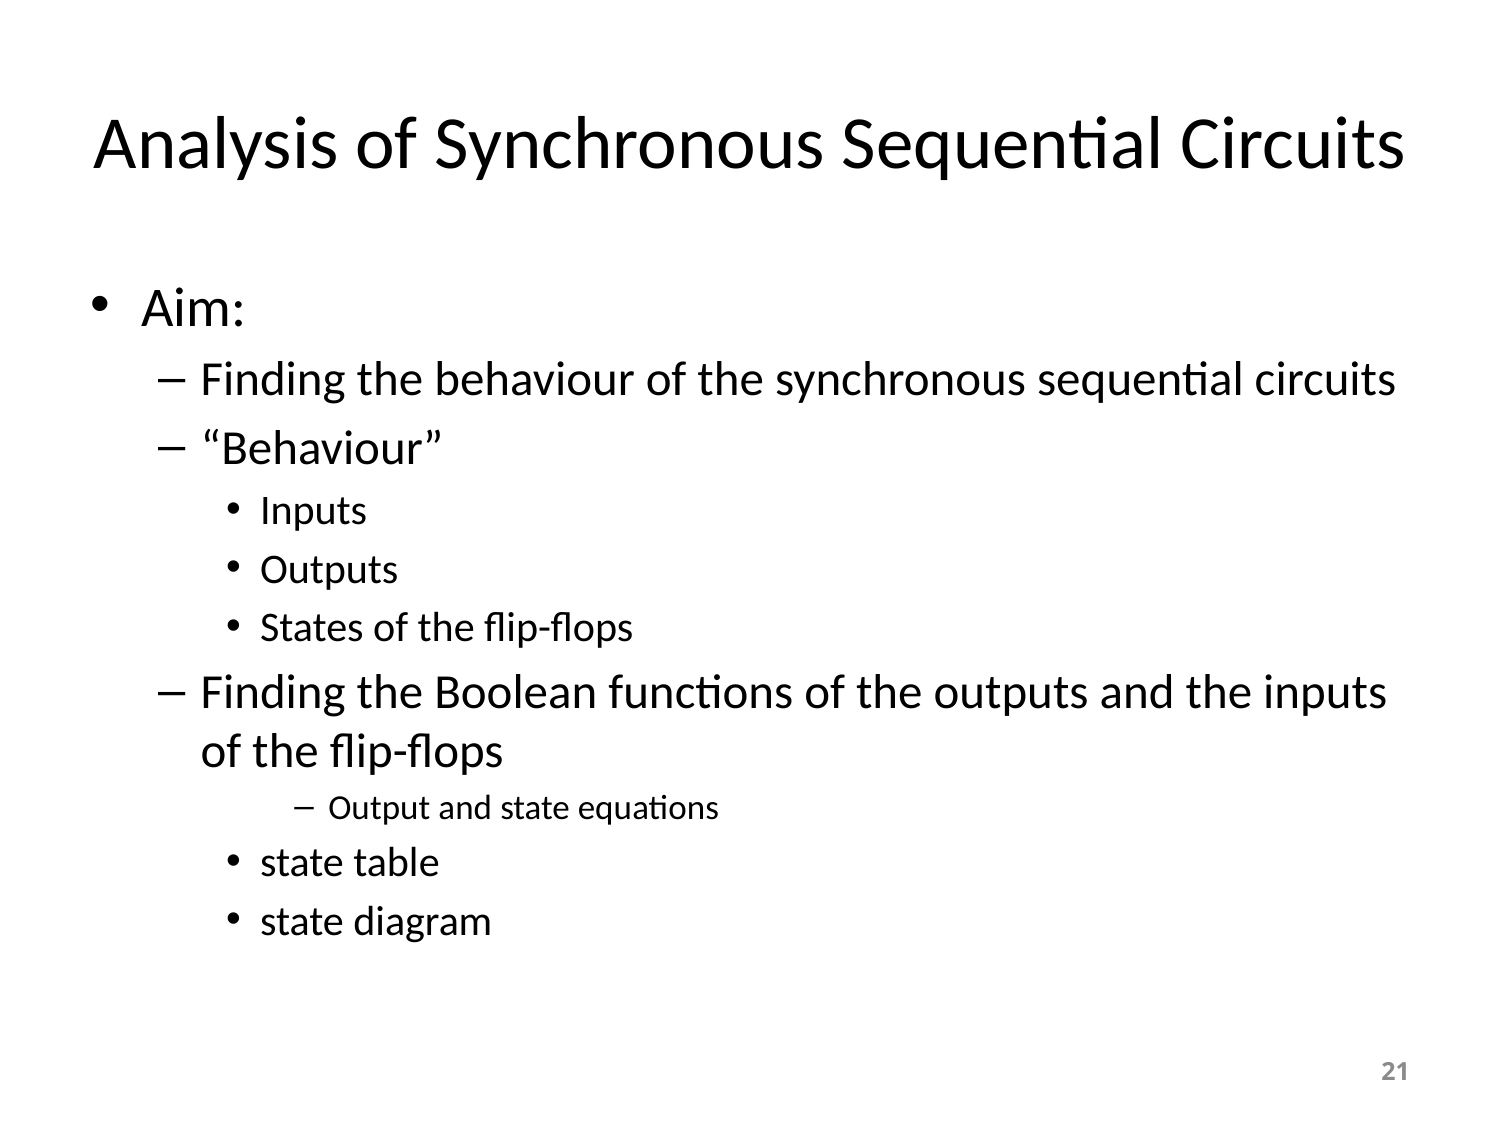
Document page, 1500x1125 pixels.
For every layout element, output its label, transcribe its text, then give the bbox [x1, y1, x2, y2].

slide_number 21 [1074, 1042, 1425, 1103]
title Analysis of Synchronous Sequential Circuits [75, 45, 1425, 233]
list Aim: Finding the behaviour of the synchronous sequential circuits “Behaviour” Inputs Outputs States of the flip-flops Finding the Boolean functions of the outputs and the inputs of the flip-flops Output and state equations state table state diagram [75, 262, 1425, 1005]
